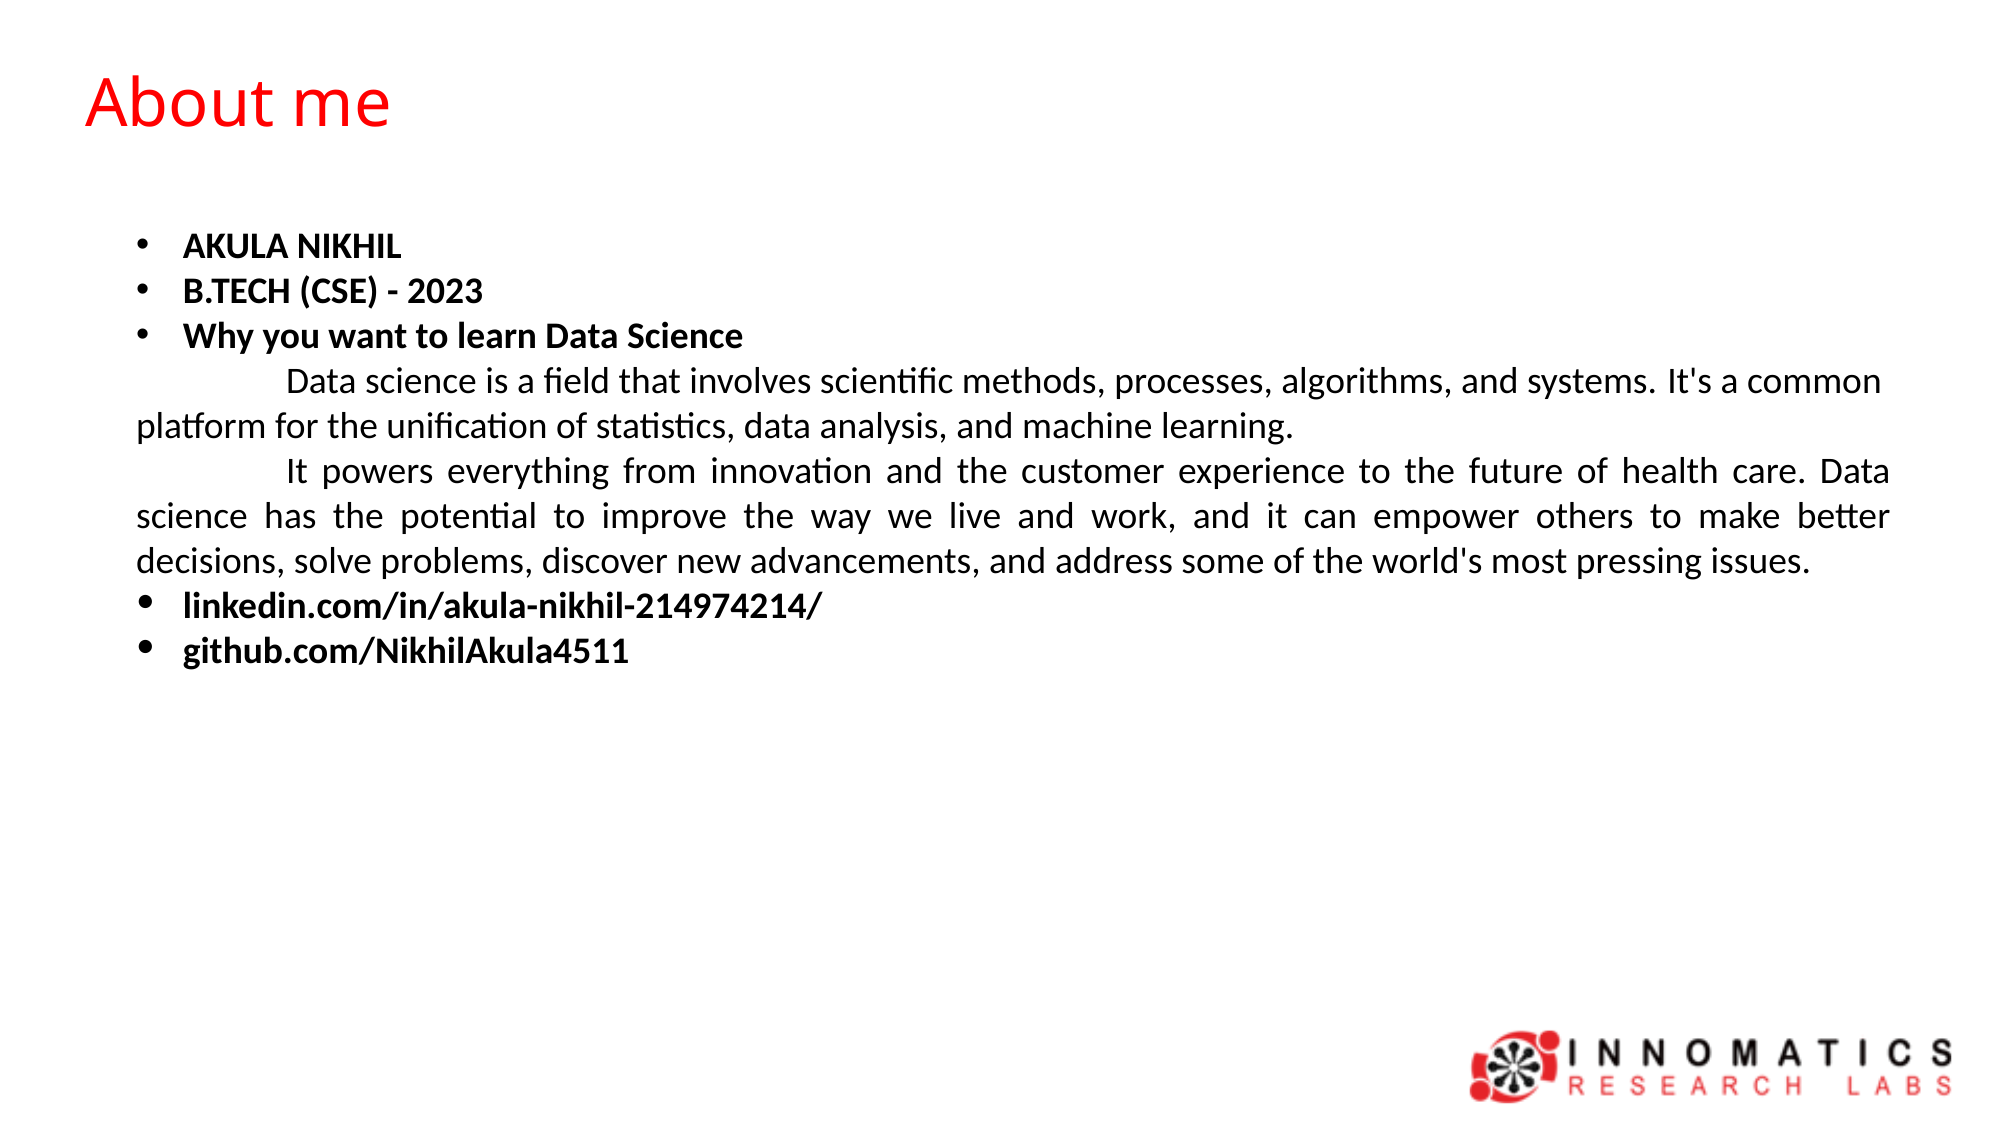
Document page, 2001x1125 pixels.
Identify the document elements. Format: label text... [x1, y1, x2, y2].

text_box About me [70, 68, 1071, 148]
picture [1445, 1014, 1975, 1125]
text_box AKULA NIKHIL B.TECH (CSE) - 2023 Why you want to learn Data Science Data science is a field that involves scientific methods, processes, algorithms, and systems. It's a common platform for the unification of statistics, data analysis, and machine learning. It powers everything from innovation and the customer experience to the future of health care. Data science has the potential to improve the way we live and work, and it can empower others to make better decisions, solve problems, discover new advancements, and address some of the world's most pressing issues. linkedin.com/in/akula-nikhil-214974214/ github.com/NikhilAkula4511 [120, 213, 1908, 679]
